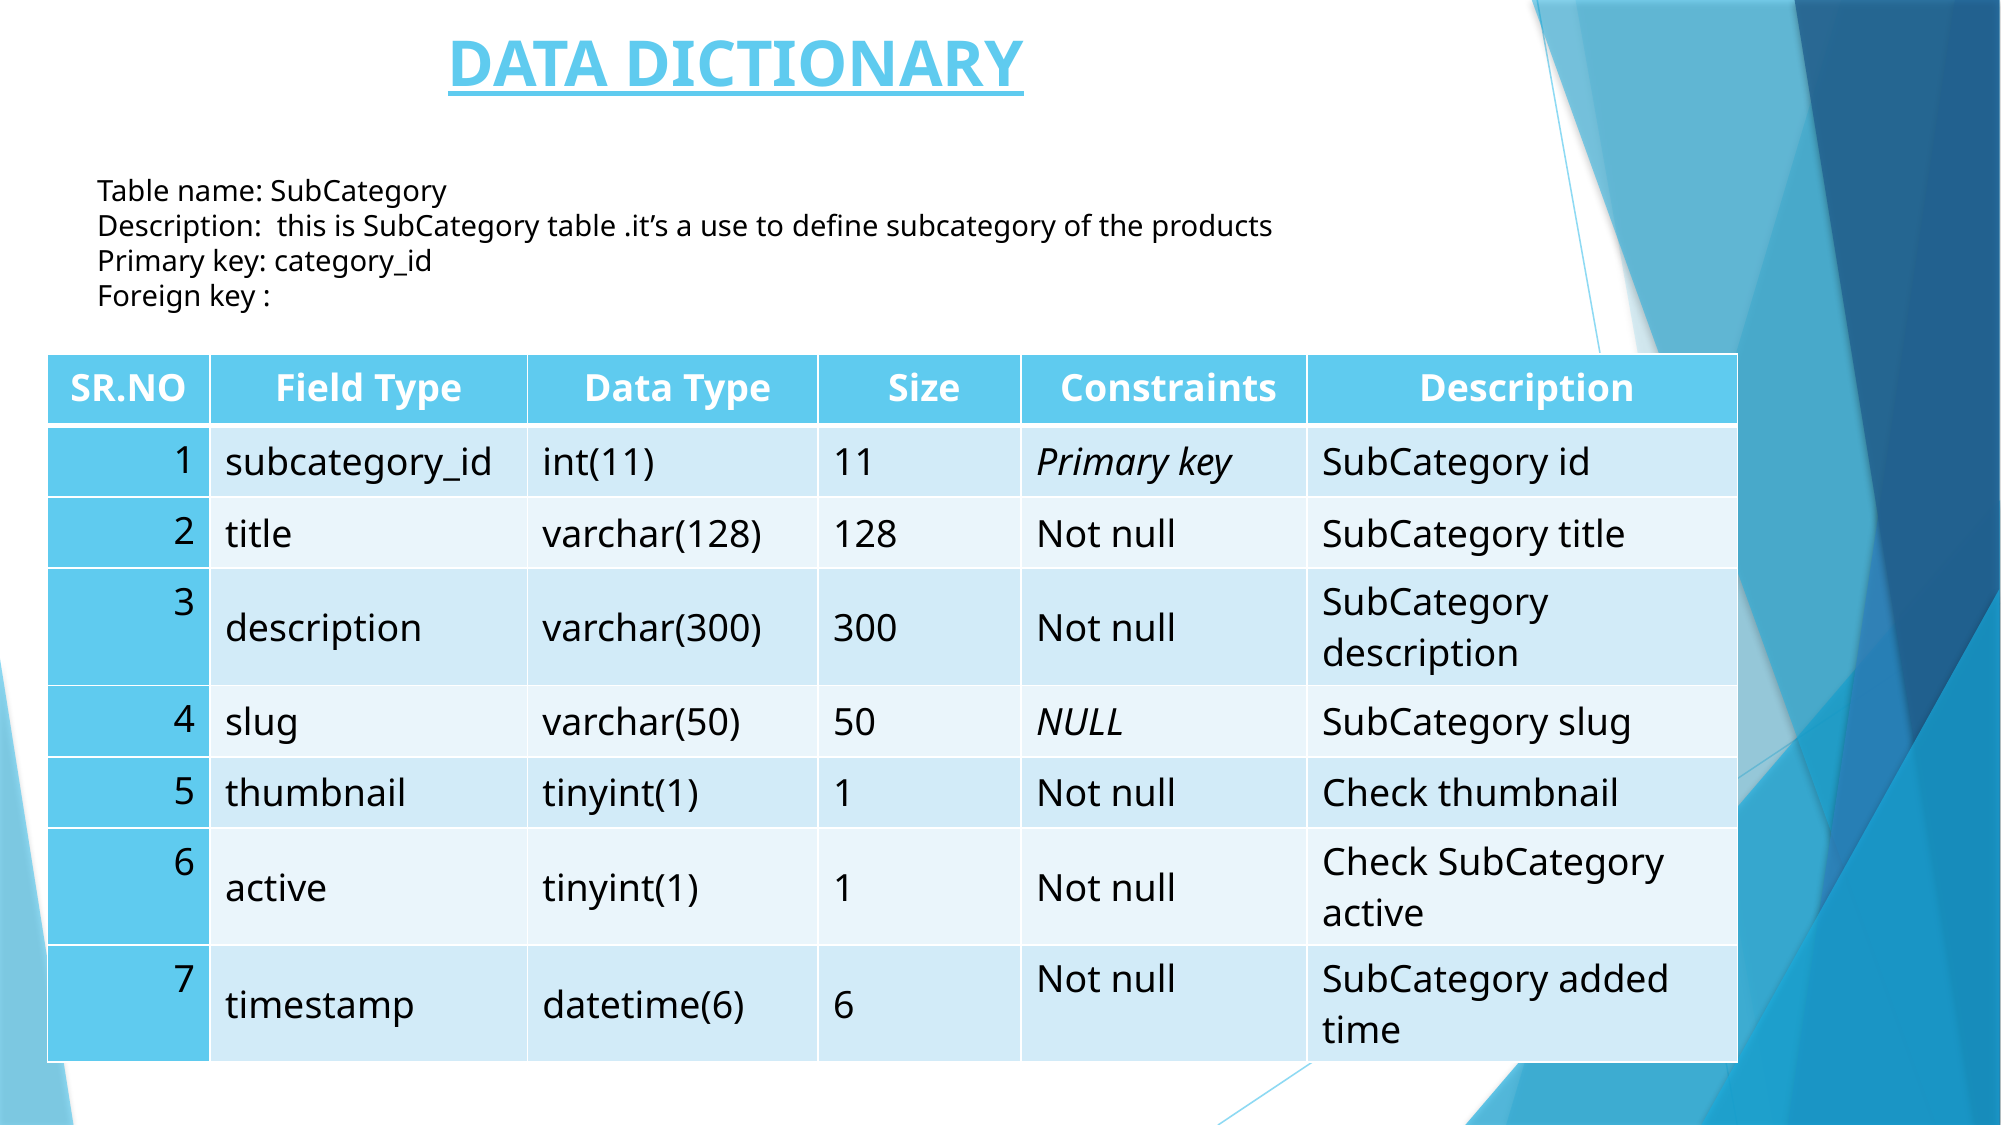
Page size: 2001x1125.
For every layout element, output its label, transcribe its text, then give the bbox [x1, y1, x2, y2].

table_cell 300 [819, 569, 1020, 685]
table_cell slug [211, 686, 527, 756]
table_header SR.NO [48, 355, 209, 423]
table_cell Not null [1022, 946, 1306, 1061]
table_cell tinyint(1) [528, 758, 817, 827]
table_header Size [819, 355, 1020, 423]
table_cell 1 [48, 428, 209, 496]
table_cell Not null [1022, 498, 1306, 567]
table_cell description [211, 569, 527, 685]
table_cell 6 [819, 946, 1020, 1061]
table_cell 3 [48, 569, 209, 685]
table_cell 1 [819, 829, 1020, 944]
table_cell varchar(300) [528, 569, 817, 685]
table_cell Not null [1022, 569, 1306, 685]
table_header Data Type [528, 355, 817, 423]
table_cell thumbnail [211, 758, 527, 827]
table_cell SubCategory description [1308, 569, 1737, 685]
table_cell 2 [48, 498, 209, 567]
text_box Table name: SubCategory Description: this is SubCategory table .it’s a use to define subcategory of the products Primary key: category_id Foreign key : [82, 165, 1487, 320]
table_cell 11 [819, 428, 1020, 496]
table_cell timestamp [211, 946, 527, 1061]
table_cell 7 [48, 946, 209, 1061]
table_cell tinyint(1) [528, 829, 817, 944]
table_cell SubCategory id [1308, 428, 1737, 496]
table_cell varchar(50) [528, 686, 817, 756]
table_cell NULL [1022, 686, 1306, 756]
table_cell datetime(6) [528, 946, 817, 1061]
table_cell Not null [1022, 758, 1306, 827]
table_cell 5 [48, 758, 209, 827]
table_cell Check SubCategory active [1308, 829, 1737, 944]
table_cell SubCategory slug [1308, 686, 1737, 756]
table_cell SubCategory added time [1308, 946, 1737, 1061]
table_cell 4 [48, 686, 209, 756]
table_cell Not null [1022, 829, 1306, 944]
table_header Field Type [211, 355, 527, 423]
title DATA DICTIONARY [432, 15, 1229, 107]
table_cell 6 [48, 829, 209, 944]
table_cell int(11) [528, 428, 817, 496]
table_cell SubCategory title [1308, 498, 1737, 567]
table_cell active [211, 829, 527, 944]
table_header Description [1308, 355, 1737, 423]
table_header Constraints [1022, 355, 1306, 423]
table_cell subcategory_id [211, 428, 527, 496]
table_cell Primary key [1022, 428, 1306, 496]
table_cell 128 [819, 498, 1020, 567]
table_cell Check thumbnail [1308, 758, 1737, 827]
table_cell varchar(128) [528, 498, 817, 567]
table_cell title [211, 498, 527, 567]
table_cell 50 [819, 686, 1020, 756]
table_cell 1 [819, 758, 1020, 827]
